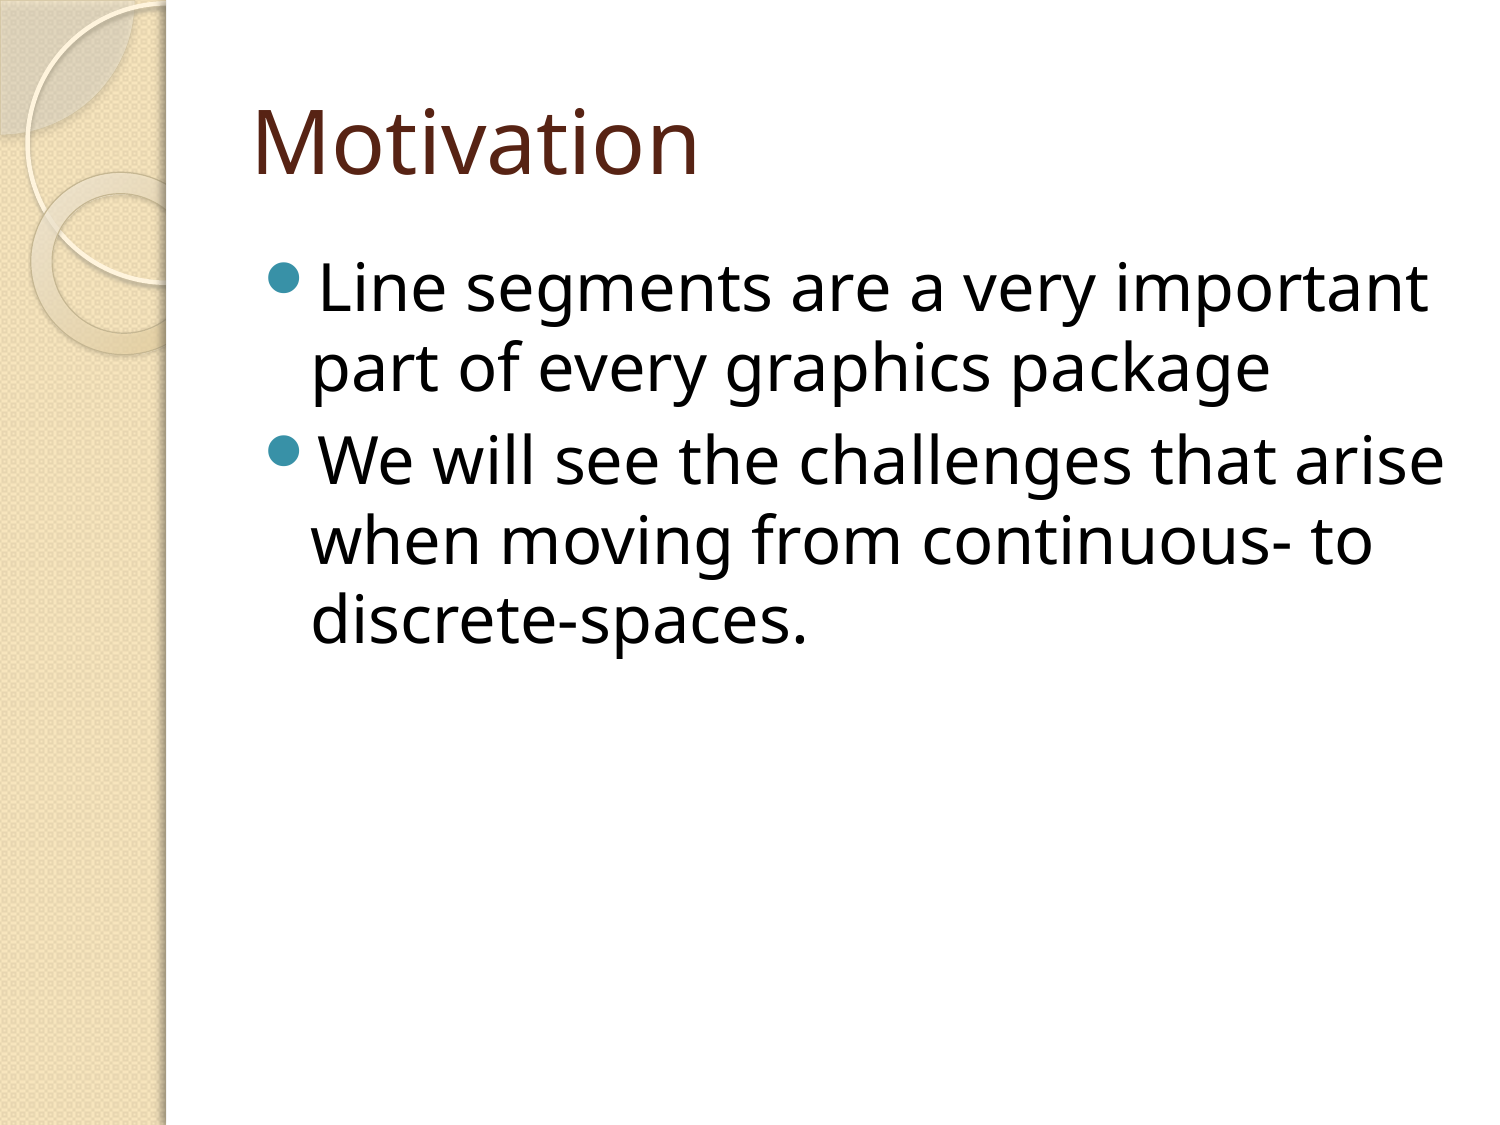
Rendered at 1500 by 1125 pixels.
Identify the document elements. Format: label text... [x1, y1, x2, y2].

title Motivation [235, 45, 1466, 233]
list Line segments are a very important part of every graphics package We will see the challenges that arise when moving from continuous- to discrete-spaces. [235, 237, 1466, 1025]
